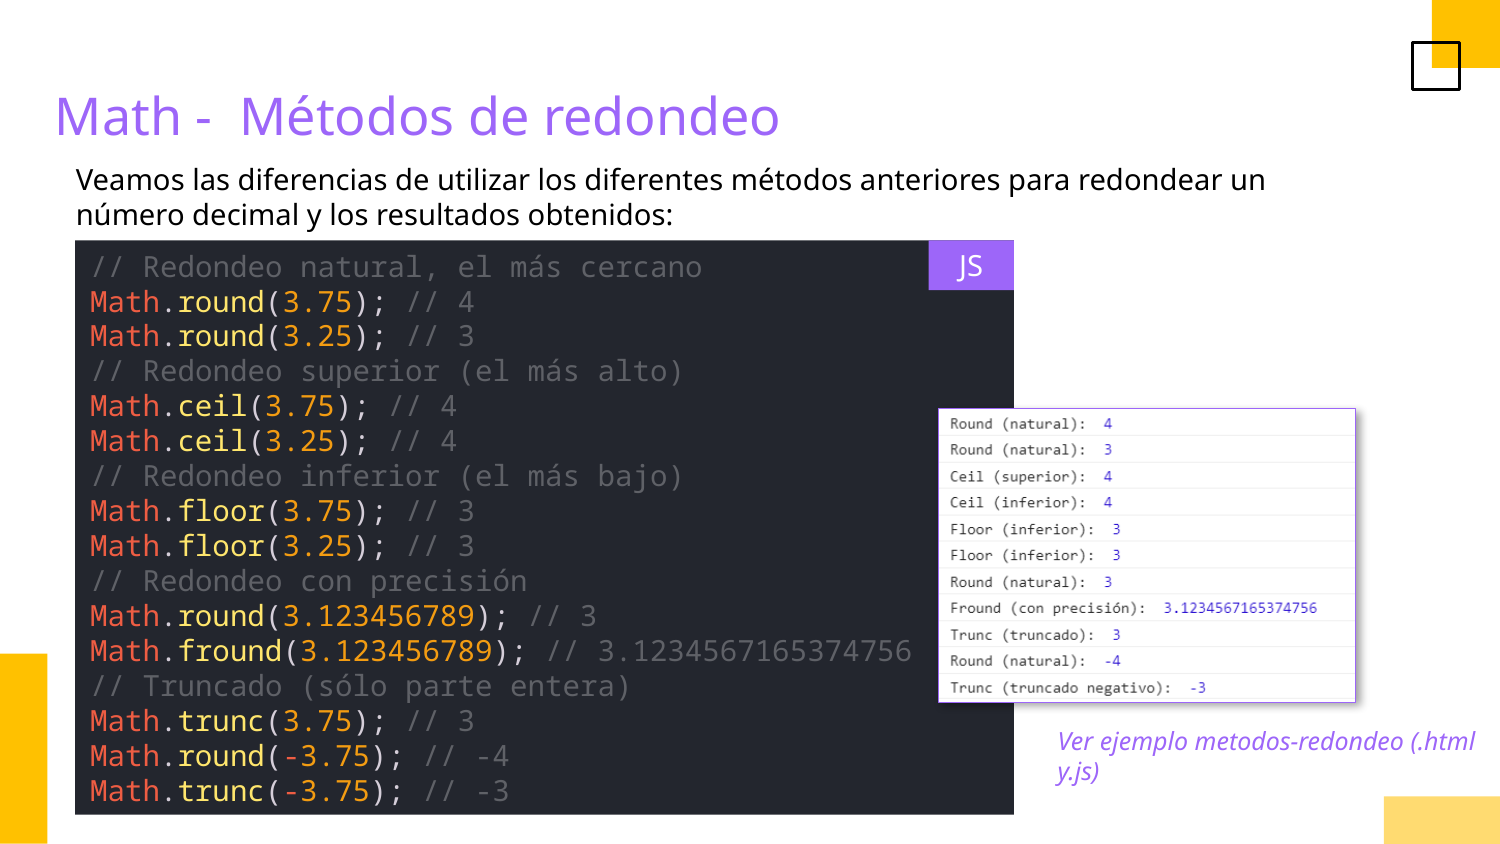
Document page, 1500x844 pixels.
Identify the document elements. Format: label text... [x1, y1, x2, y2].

text_box JS [928, 240, 1014, 291]
text_box Ver ejemplo metodos-redondeo (.html y.js) [1042, 710, 1500, 779]
text_box // Redondeo natural, el más cercano Math.round(3.75); // 4 Math.round(3.25); // 3 // Redondeo superior (el más alto) Math.ceil(3.75); // 4 Math.ceil(3.25); // 4 // Redondeo inferior (el más bajo) Math.floor(3.75); // 3 Math.floor(3.25); // 3 // Redondeo con precisión Math.round(3.123456789); // 3 Math.fround(3.123456789); // 3.1234567165374756 // Truncado (sólo parte entera) Math.trunc(3.75); // 3 Math.round(-3.75); // -4 Math.trunc(-3.75); // -3 [75, 240, 1014, 815]
text_box Veamos las diferencias de utilizar los diferentes métodos anteriores para redondear un número decimal y los resultados obtenidos: [60, 146, 1399, 241]
text_box Math - Métodos de redondeo [40, 68, 1460, 163]
picture [939, 409, 1355, 703]
